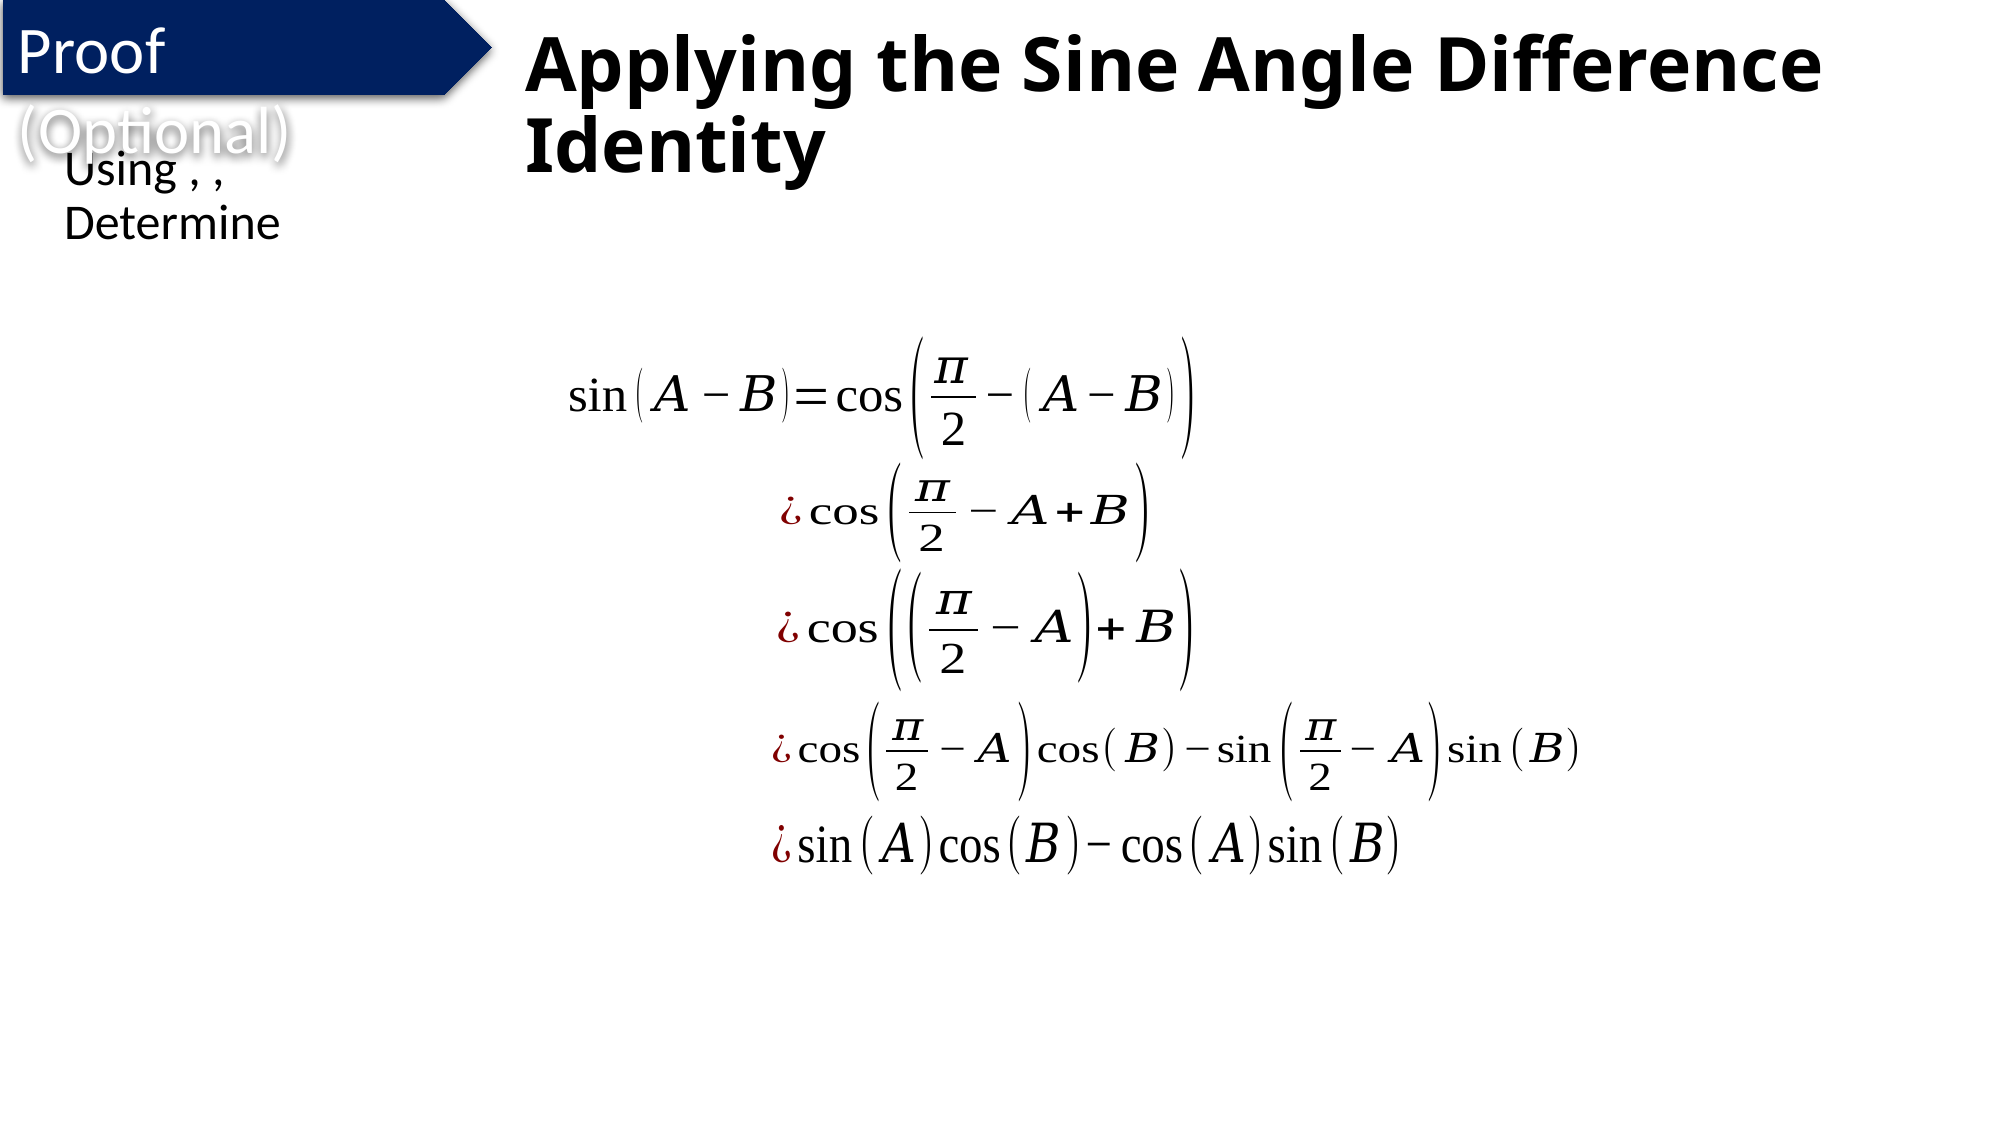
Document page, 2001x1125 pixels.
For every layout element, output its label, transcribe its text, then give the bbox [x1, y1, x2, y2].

text_box Proof (Optional) [3, 0, 492, 95]
title Applying the Sine Angle Difference Identity [509, 10, 1940, 116]
